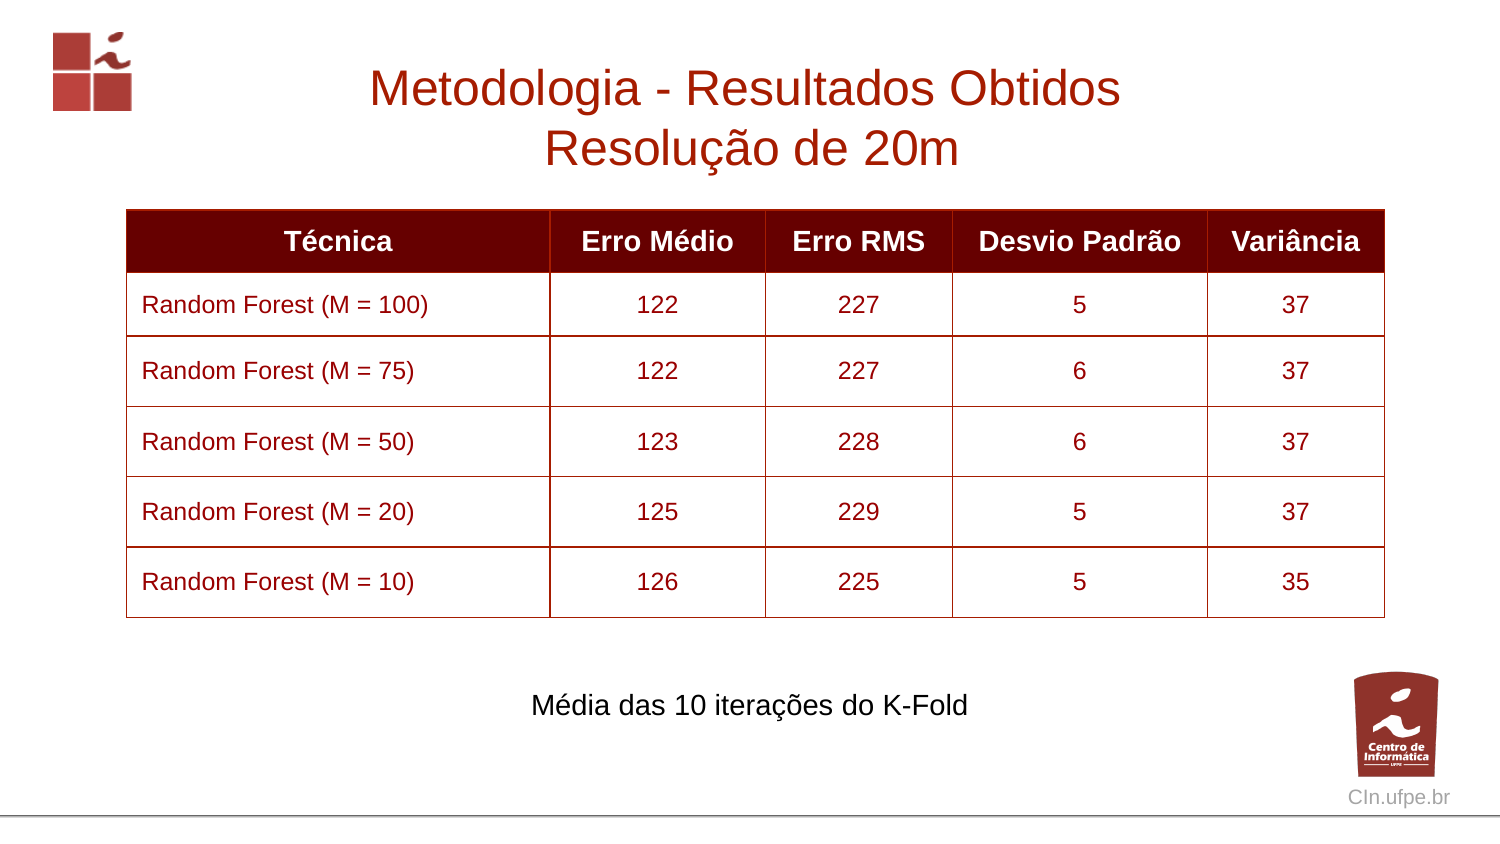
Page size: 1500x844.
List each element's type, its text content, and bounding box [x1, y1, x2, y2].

title Metodologia - Resultados Obtidos Resolução de 20m [77, 44, 1428, 186]
table_cell 227 [766, 273, 952, 335]
table_cell 126 [551, 548, 765, 617]
table_cell Random Forest (M = 10) [127, 548, 549, 617]
table_cell 37 [1208, 477, 1384, 546]
table_cell 225 [766, 548, 952, 617]
table_cell Random Forest (M = 50) [127, 407, 549, 476]
picture [1353, 671, 1441, 777]
table_header Erro Médio [551, 211, 765, 272]
table_cell 123 [551, 407, 765, 476]
table_cell 122 [551, 337, 765, 406]
table_cell 37 [1208, 273, 1384, 335]
table_cell 37 [1208, 337, 1384, 406]
table_cell 5 [953, 477, 1207, 546]
table_cell 125 [551, 477, 765, 546]
table_header Técnica [127, 211, 549, 272]
table_cell 5 [953, 273, 1207, 335]
table_cell 35 [1208, 548, 1384, 617]
table_cell 6 [953, 337, 1207, 406]
table_cell Random Forest (M = 75) [127, 337, 549, 406]
table_header Erro RMS [766, 211, 952, 272]
table_cell 227 [766, 337, 952, 406]
table_header Desvio Padrão [953, 211, 1207, 272]
table_cell Random Forest (M = 100) [127, 273, 549, 335]
table_cell 37 [1208, 407, 1384, 476]
table_cell 6 [953, 407, 1207, 476]
table_cell 228 [766, 407, 952, 476]
table_cell Random Forest (M = 20) [127, 477, 549, 546]
text_box Média das 10 iterações do K-Fold [188, 671, 1312, 803]
table_cell 122 [551, 273, 765, 335]
picture [53, 32, 132, 111]
table_header Variância [1208, 211, 1384, 272]
table_cell 5 [953, 548, 1207, 617]
table_cell 229 [766, 477, 952, 546]
